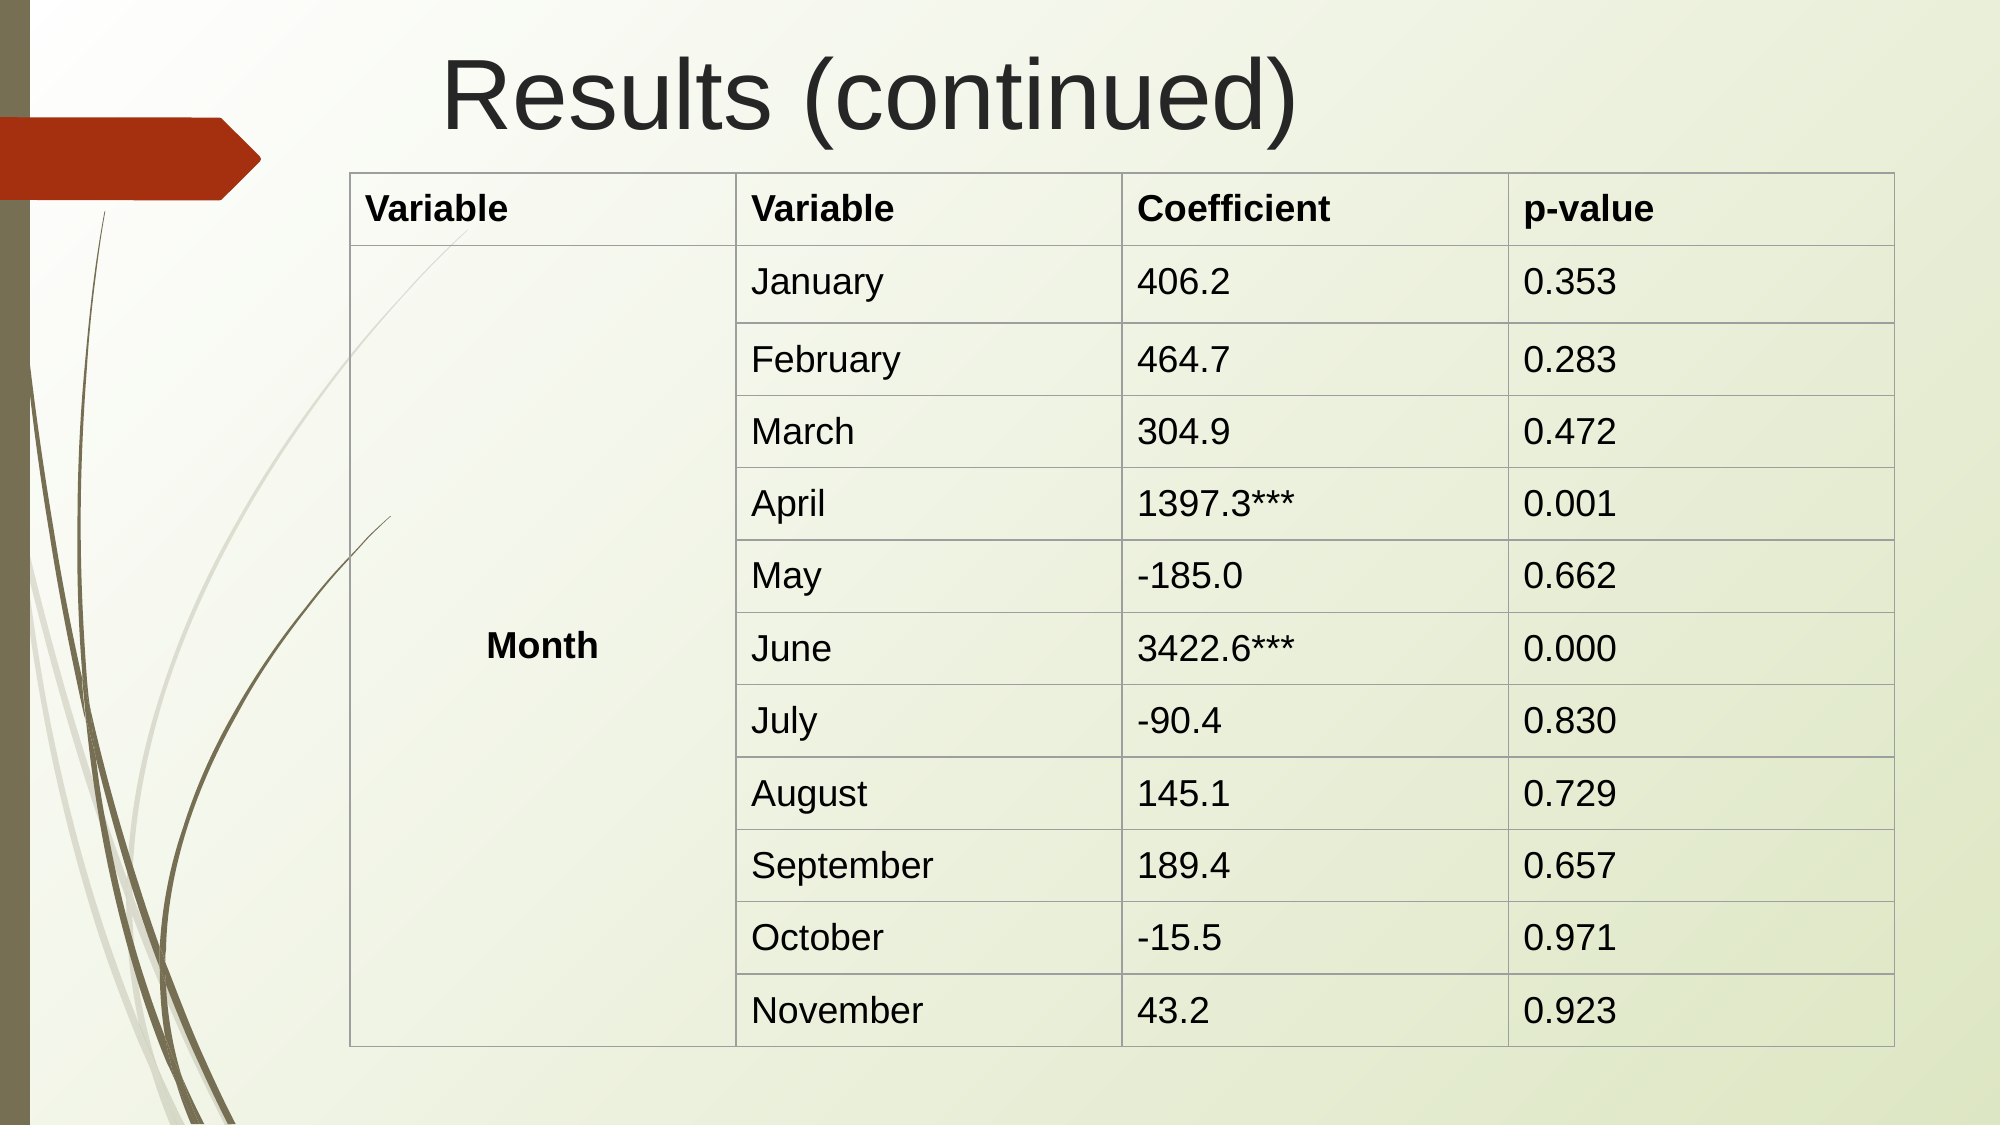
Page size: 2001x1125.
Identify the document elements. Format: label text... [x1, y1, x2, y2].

table_cell 0.657 [1509, 830, 1894, 901]
table_cell 0.001 [1509, 468, 1894, 539]
table_cell August [737, 758, 1121, 829]
table_cell 0.662 [1509, 541, 1894, 612]
table_header Variable [351, 174, 735, 245]
table_header p-value [1509, 174, 1894, 245]
table_cell November [737, 975, 1121, 1046]
table_cell 464.7 [1123, 324, 1508, 395]
table_cell July [737, 685, 1121, 756]
table_cell 43.2 [1123, 975, 1508, 1046]
table_cell 0.283 [1509, 324, 1894, 395]
table_cell 145.1 [1123, 758, 1508, 829]
table_cell 1397.3*** [1123, 468, 1508, 539]
table_cell Month [351, 246, 735, 1046]
table_cell -90.4 [1123, 685, 1508, 756]
table_cell October [737, 902, 1121, 973]
table_cell September [737, 830, 1121, 901]
table_cell June [737, 613, 1121, 684]
table_cell March [737, 396, 1121, 467]
table_cell -185.0 [1123, 541, 1508, 612]
table_cell April [737, 468, 1121, 539]
table_cell 0.971 [1509, 902, 1894, 973]
table_cell 0.472 [1509, 396, 1894, 467]
table_header Coefficient [1123, 174, 1508, 245]
table_cell -15.5 [1123, 902, 1508, 973]
table_cell 0.353 [1509, 246, 1894, 322]
table_cell 0.000 [1509, 613, 1894, 684]
table_cell 304.9 [1123, 396, 1508, 467]
table_cell 0.729 [1509, 758, 1894, 829]
table_cell January [737, 246, 1121, 322]
table_cell 0.923 [1509, 975, 1894, 1046]
table_cell 406.2 [1123, 246, 1508, 322]
table_cell February [737, 324, 1121, 395]
table_cell 0.830 [1509, 685, 1894, 756]
title Results (continued) [425, 14, 1888, 172]
table_cell 3422.6*** [1123, 613, 1508, 684]
table_cell May [737, 541, 1121, 612]
table_header Variable [737, 174, 1121, 245]
table_cell 189.4 [1123, 830, 1508, 901]
